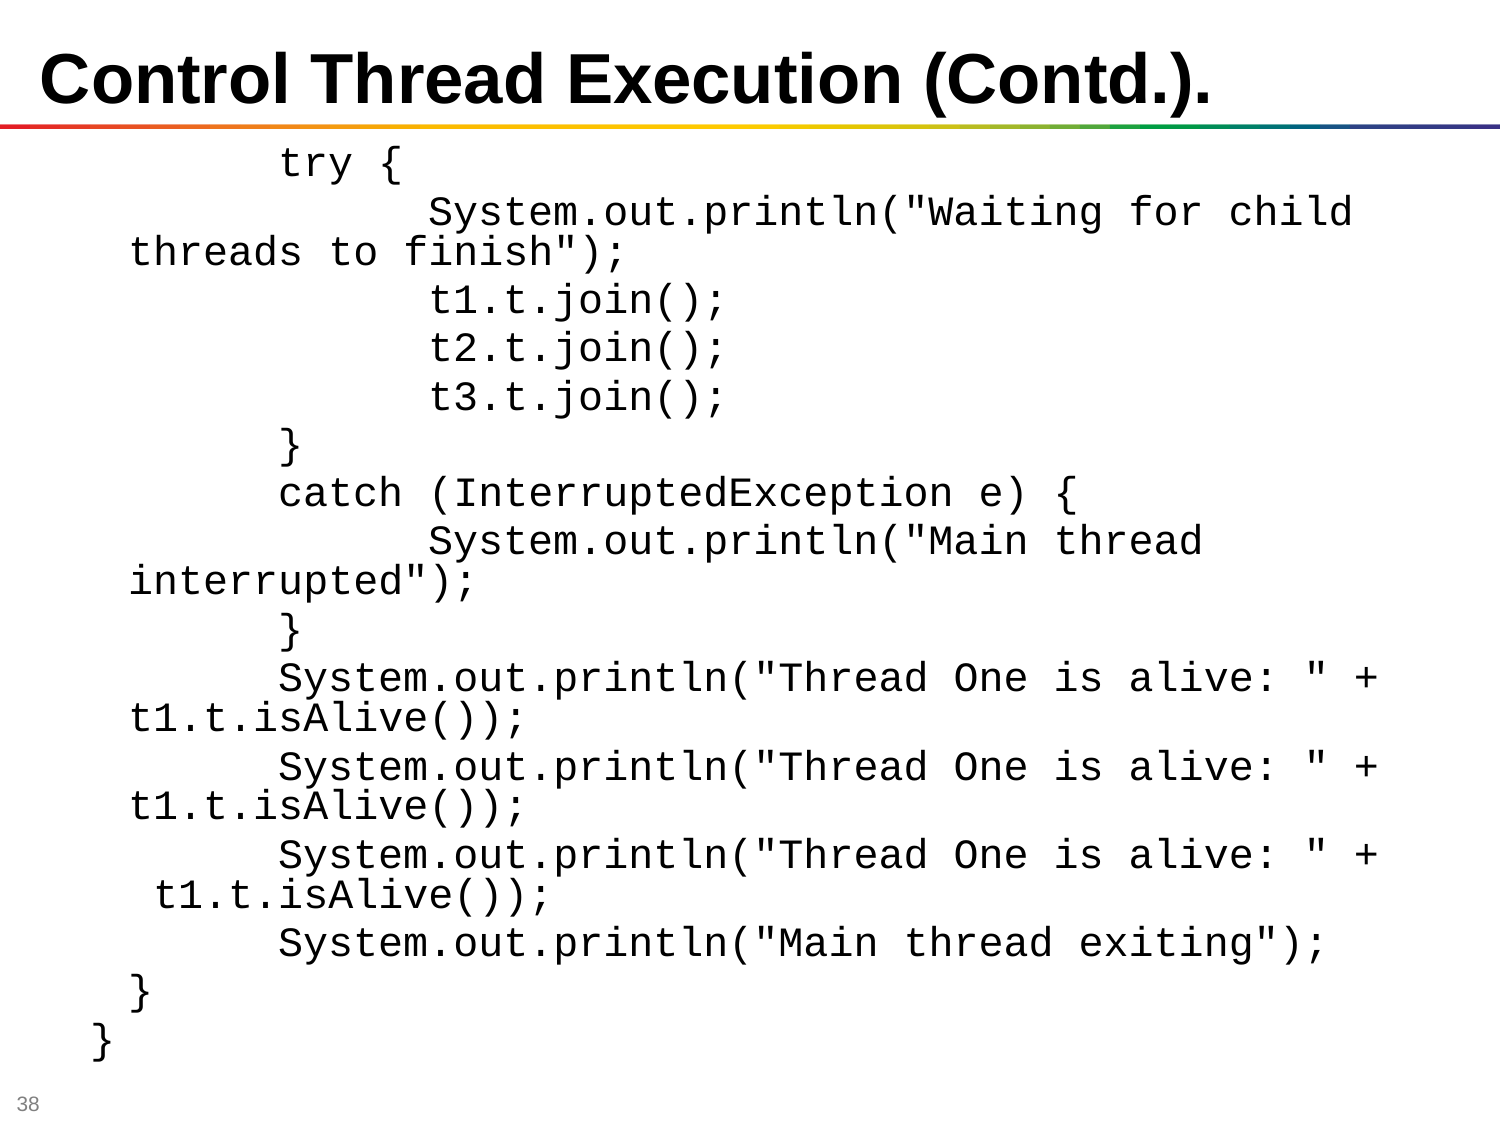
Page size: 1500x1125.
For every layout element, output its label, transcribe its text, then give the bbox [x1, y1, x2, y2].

list try { System.out.println("Waiting for child threads to finish"); t1.t.join(); t2.t.join(); t3.t.join(); } catch (InterruptedException e) { System.out.println("Main thread interrupted"); } System.out.println("Thread One is alive: " + t1.t.isAlive()); System.out.println("Thread One is alive: " + t1.t.isAlive()); System.out.println("Thread One is alive: " + t1.t.isAlive()); System.out.println("Main thread exiting"); } } [74, 137, 1426, 1076]
title Control Thread Execution (Contd.). [24, 24, 1241, 229]
